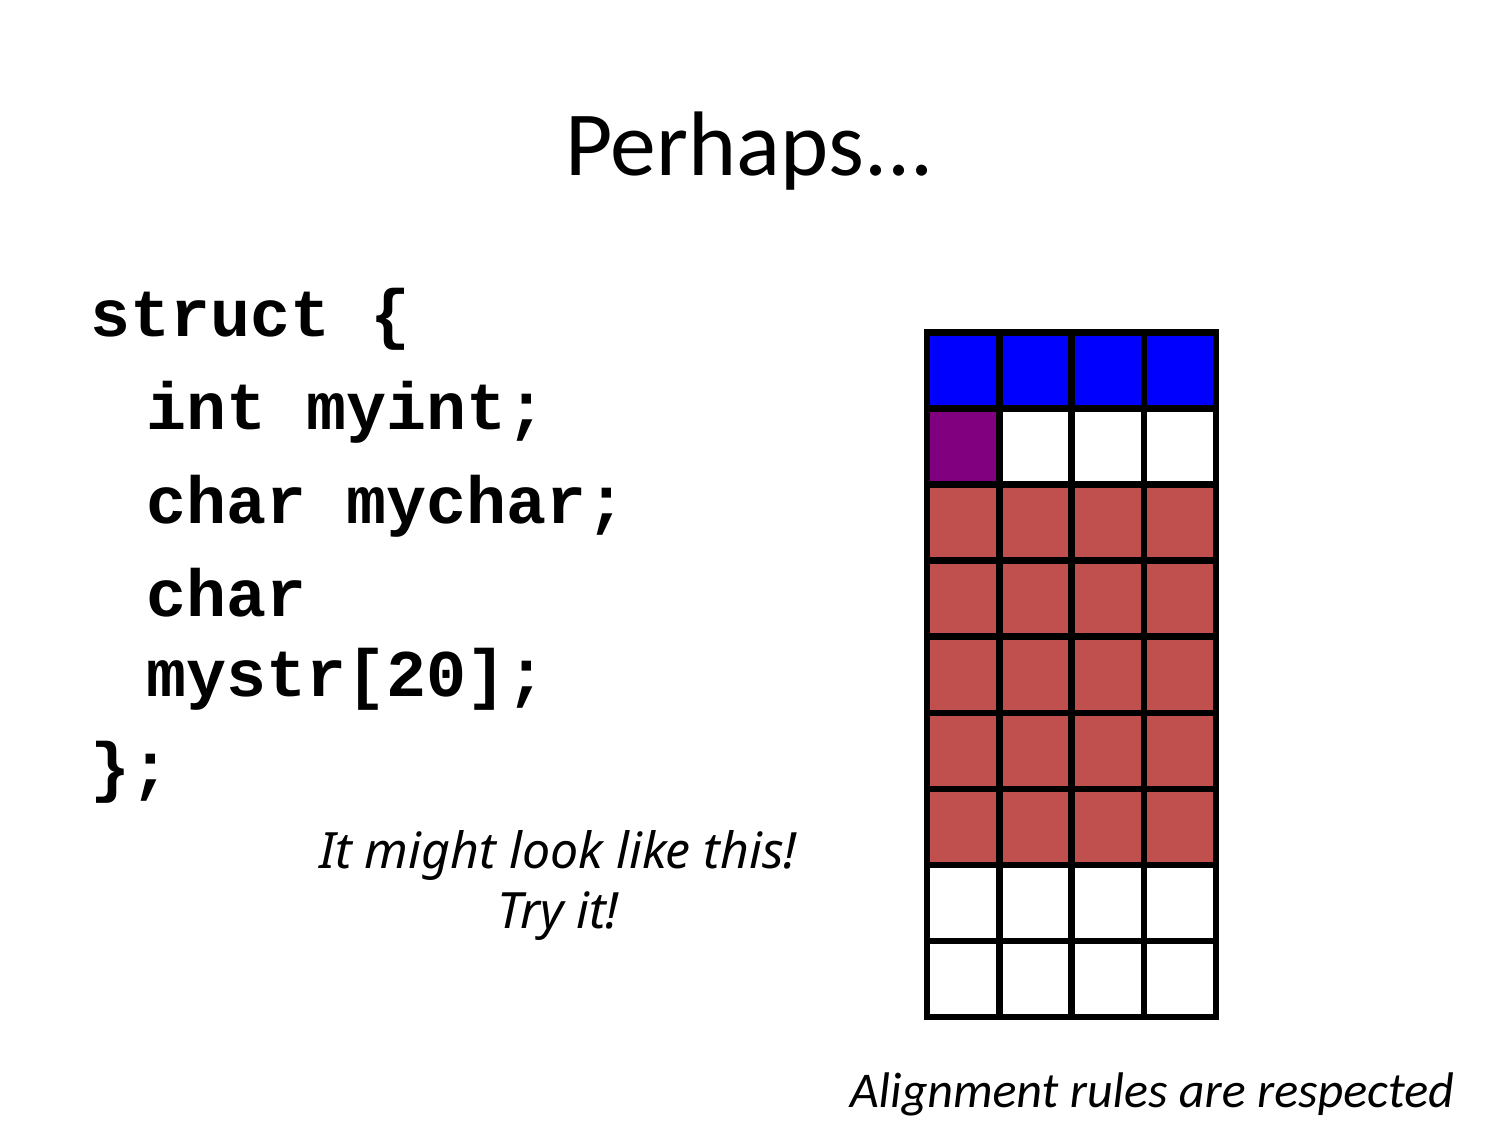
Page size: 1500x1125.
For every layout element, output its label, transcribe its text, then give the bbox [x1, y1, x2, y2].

text_box It might look like this! Try it! [304, 810, 813, 946]
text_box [927, 560, 1217, 636]
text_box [927, 712, 1217, 789]
text_box [1071, 417, 1143, 481]
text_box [927, 864, 1217, 940]
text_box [927, 484, 1217, 560]
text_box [927, 332, 1217, 409]
title Perhaps... [75, 45, 1425, 233]
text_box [927, 940, 1217, 1018]
list struct { int myint; char mychar; char mystr[20]; }; [75, 262, 752, 1100]
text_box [927, 636, 1217, 712]
text_box [1071, 797, 1143, 862]
text_box Alignment rules are respected [835, 1049, 1470, 1125]
text_box [1143, 416, 1216, 481]
text_box [1143, 796, 1216, 862]
text_box [927, 796, 999, 862]
text_box [999, 417, 1071, 481]
text_box [927, 416, 999, 481]
text_box [999, 797, 1071, 862]
